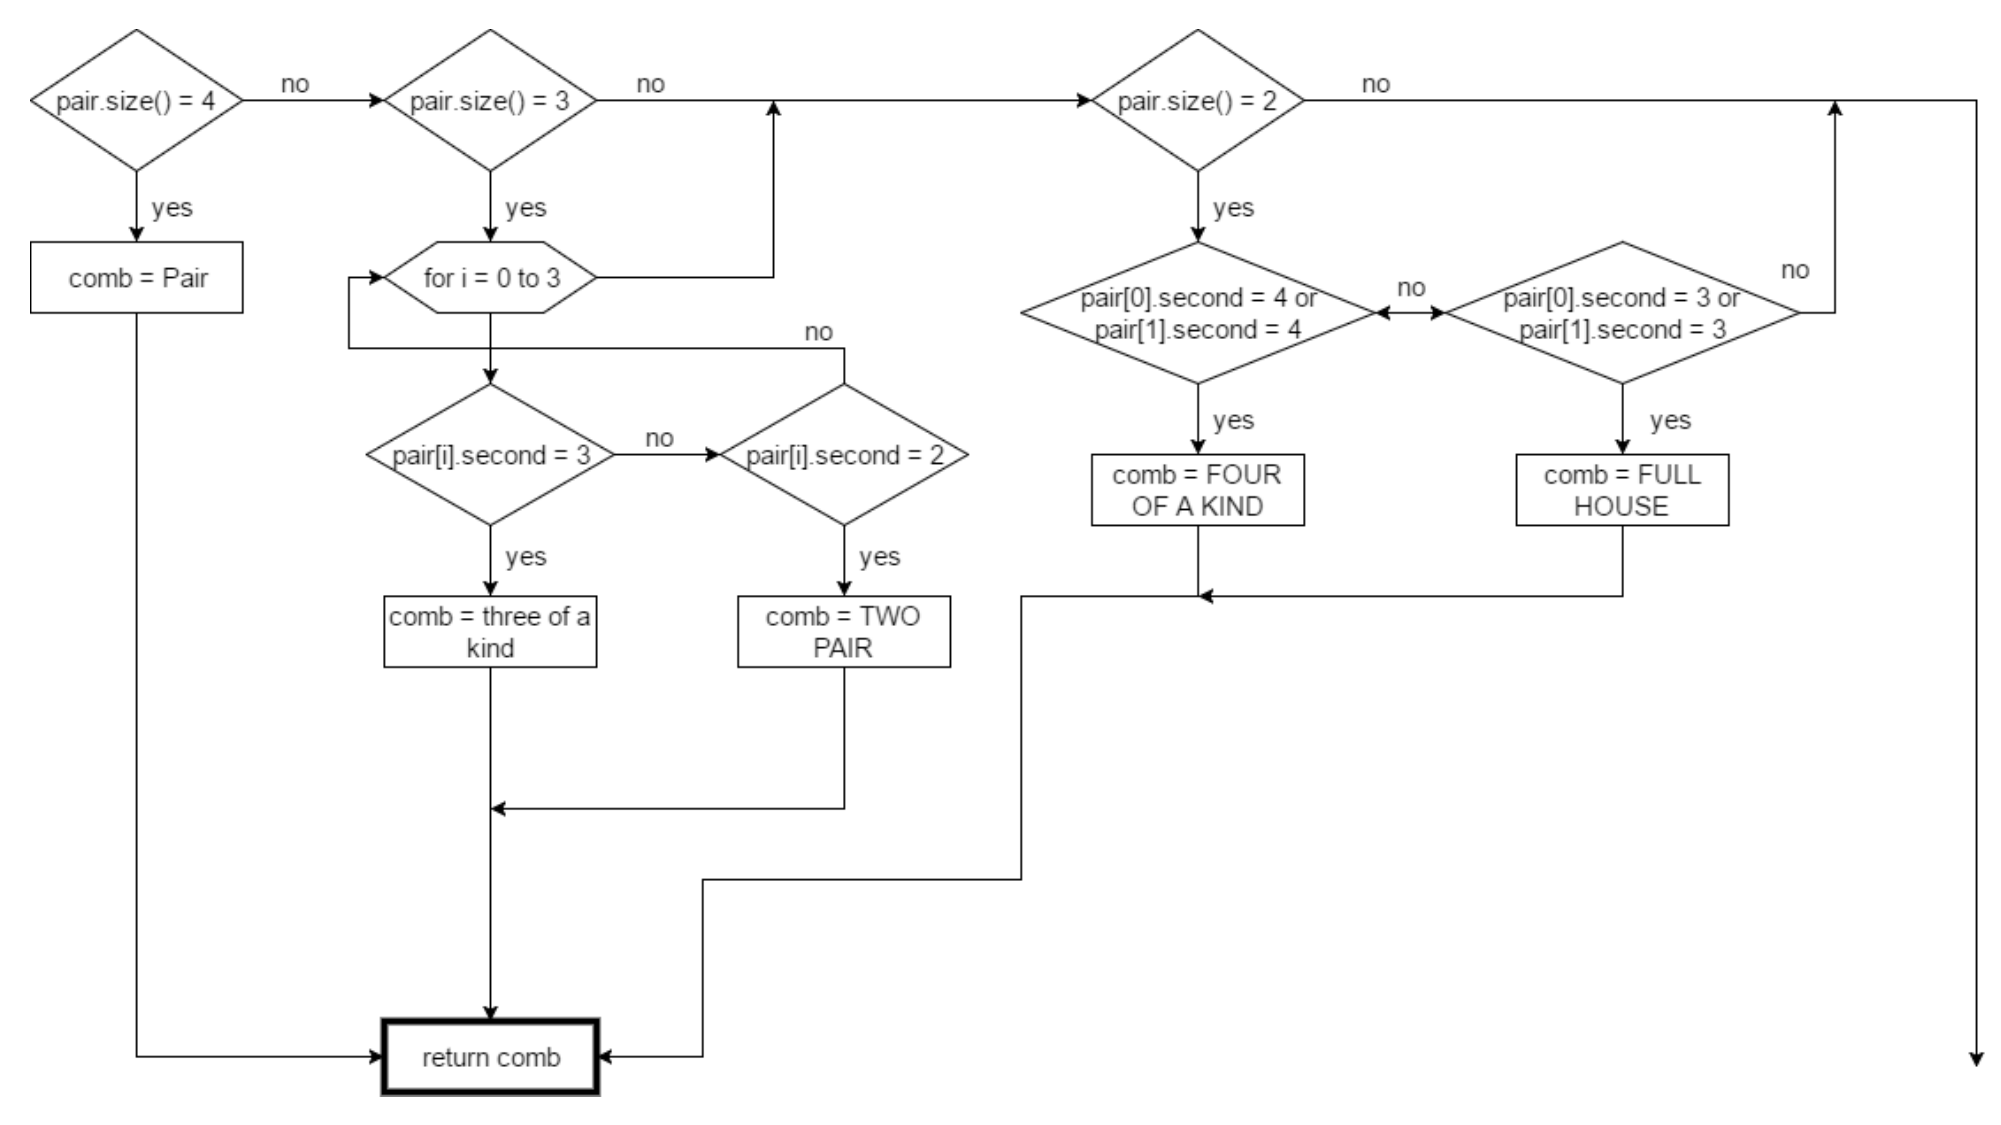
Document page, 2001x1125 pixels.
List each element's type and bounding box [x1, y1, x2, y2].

list [30, 29, 1992, 1097]
